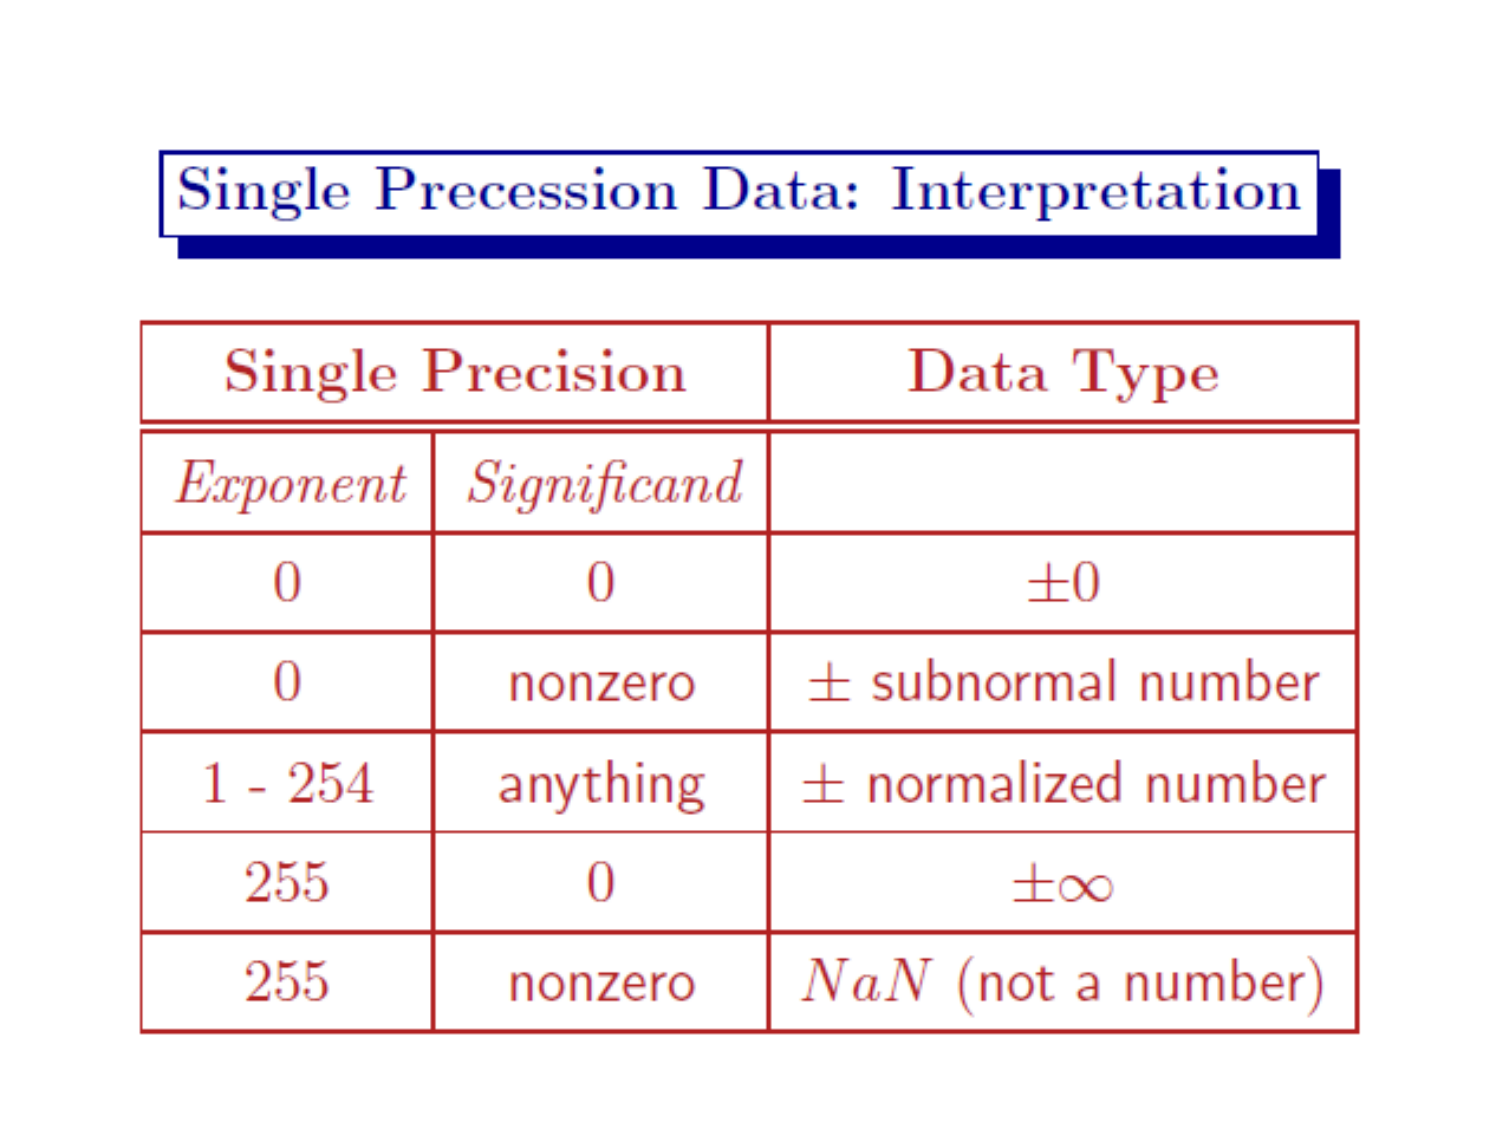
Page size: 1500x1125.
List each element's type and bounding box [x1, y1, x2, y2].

list [58, 87, 1451, 1125]
